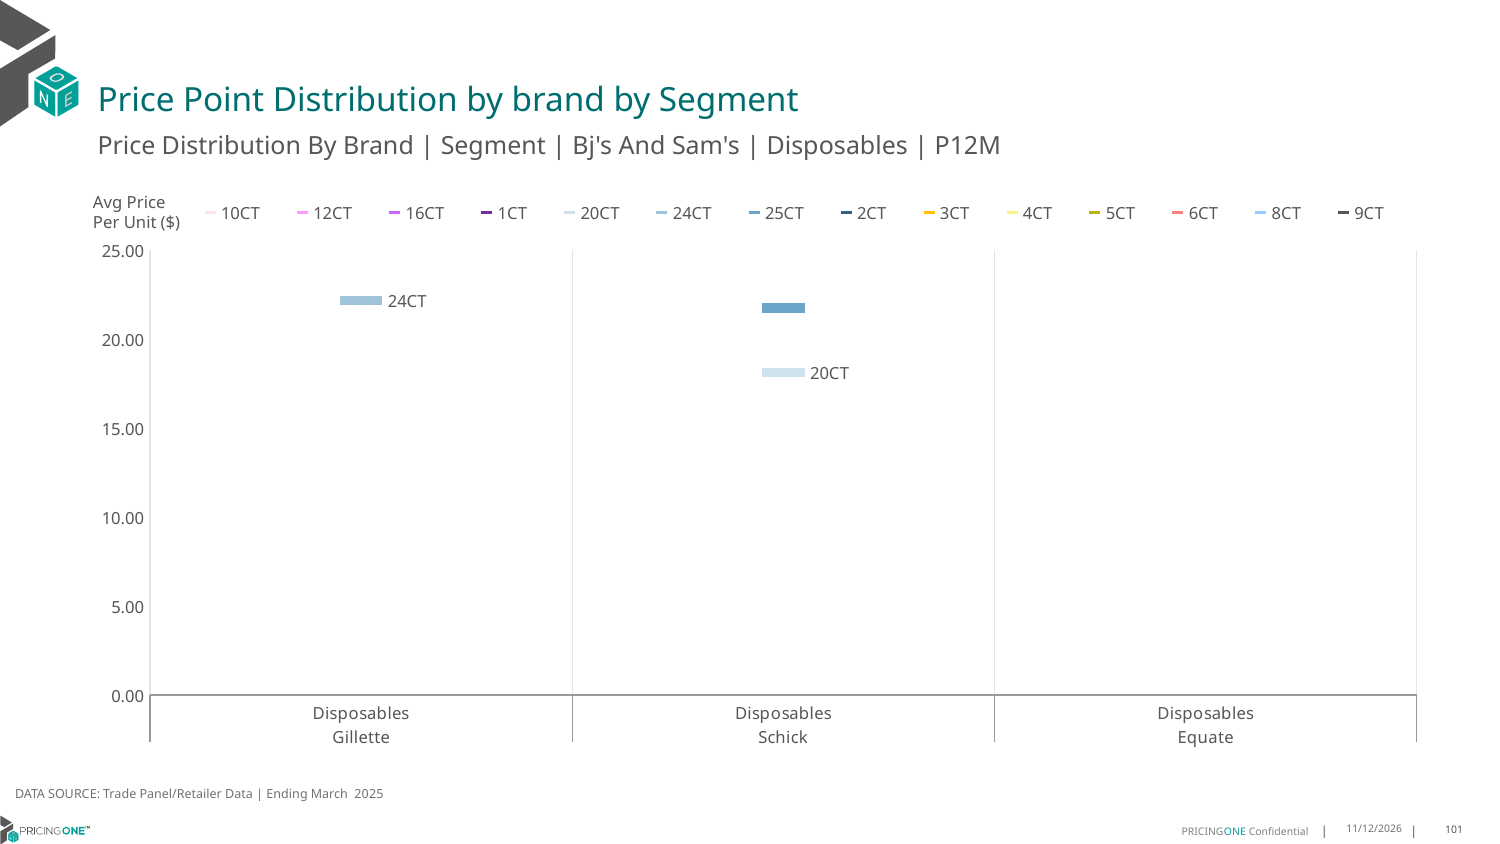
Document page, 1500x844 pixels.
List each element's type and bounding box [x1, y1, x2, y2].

slide_number [1325, 815, 1479, 844]
title [82, 0, 1418, 127]
list [0, 776, 750, 814]
list [82, 127, 1418, 186]
chart [88, 185, 1418, 776]
